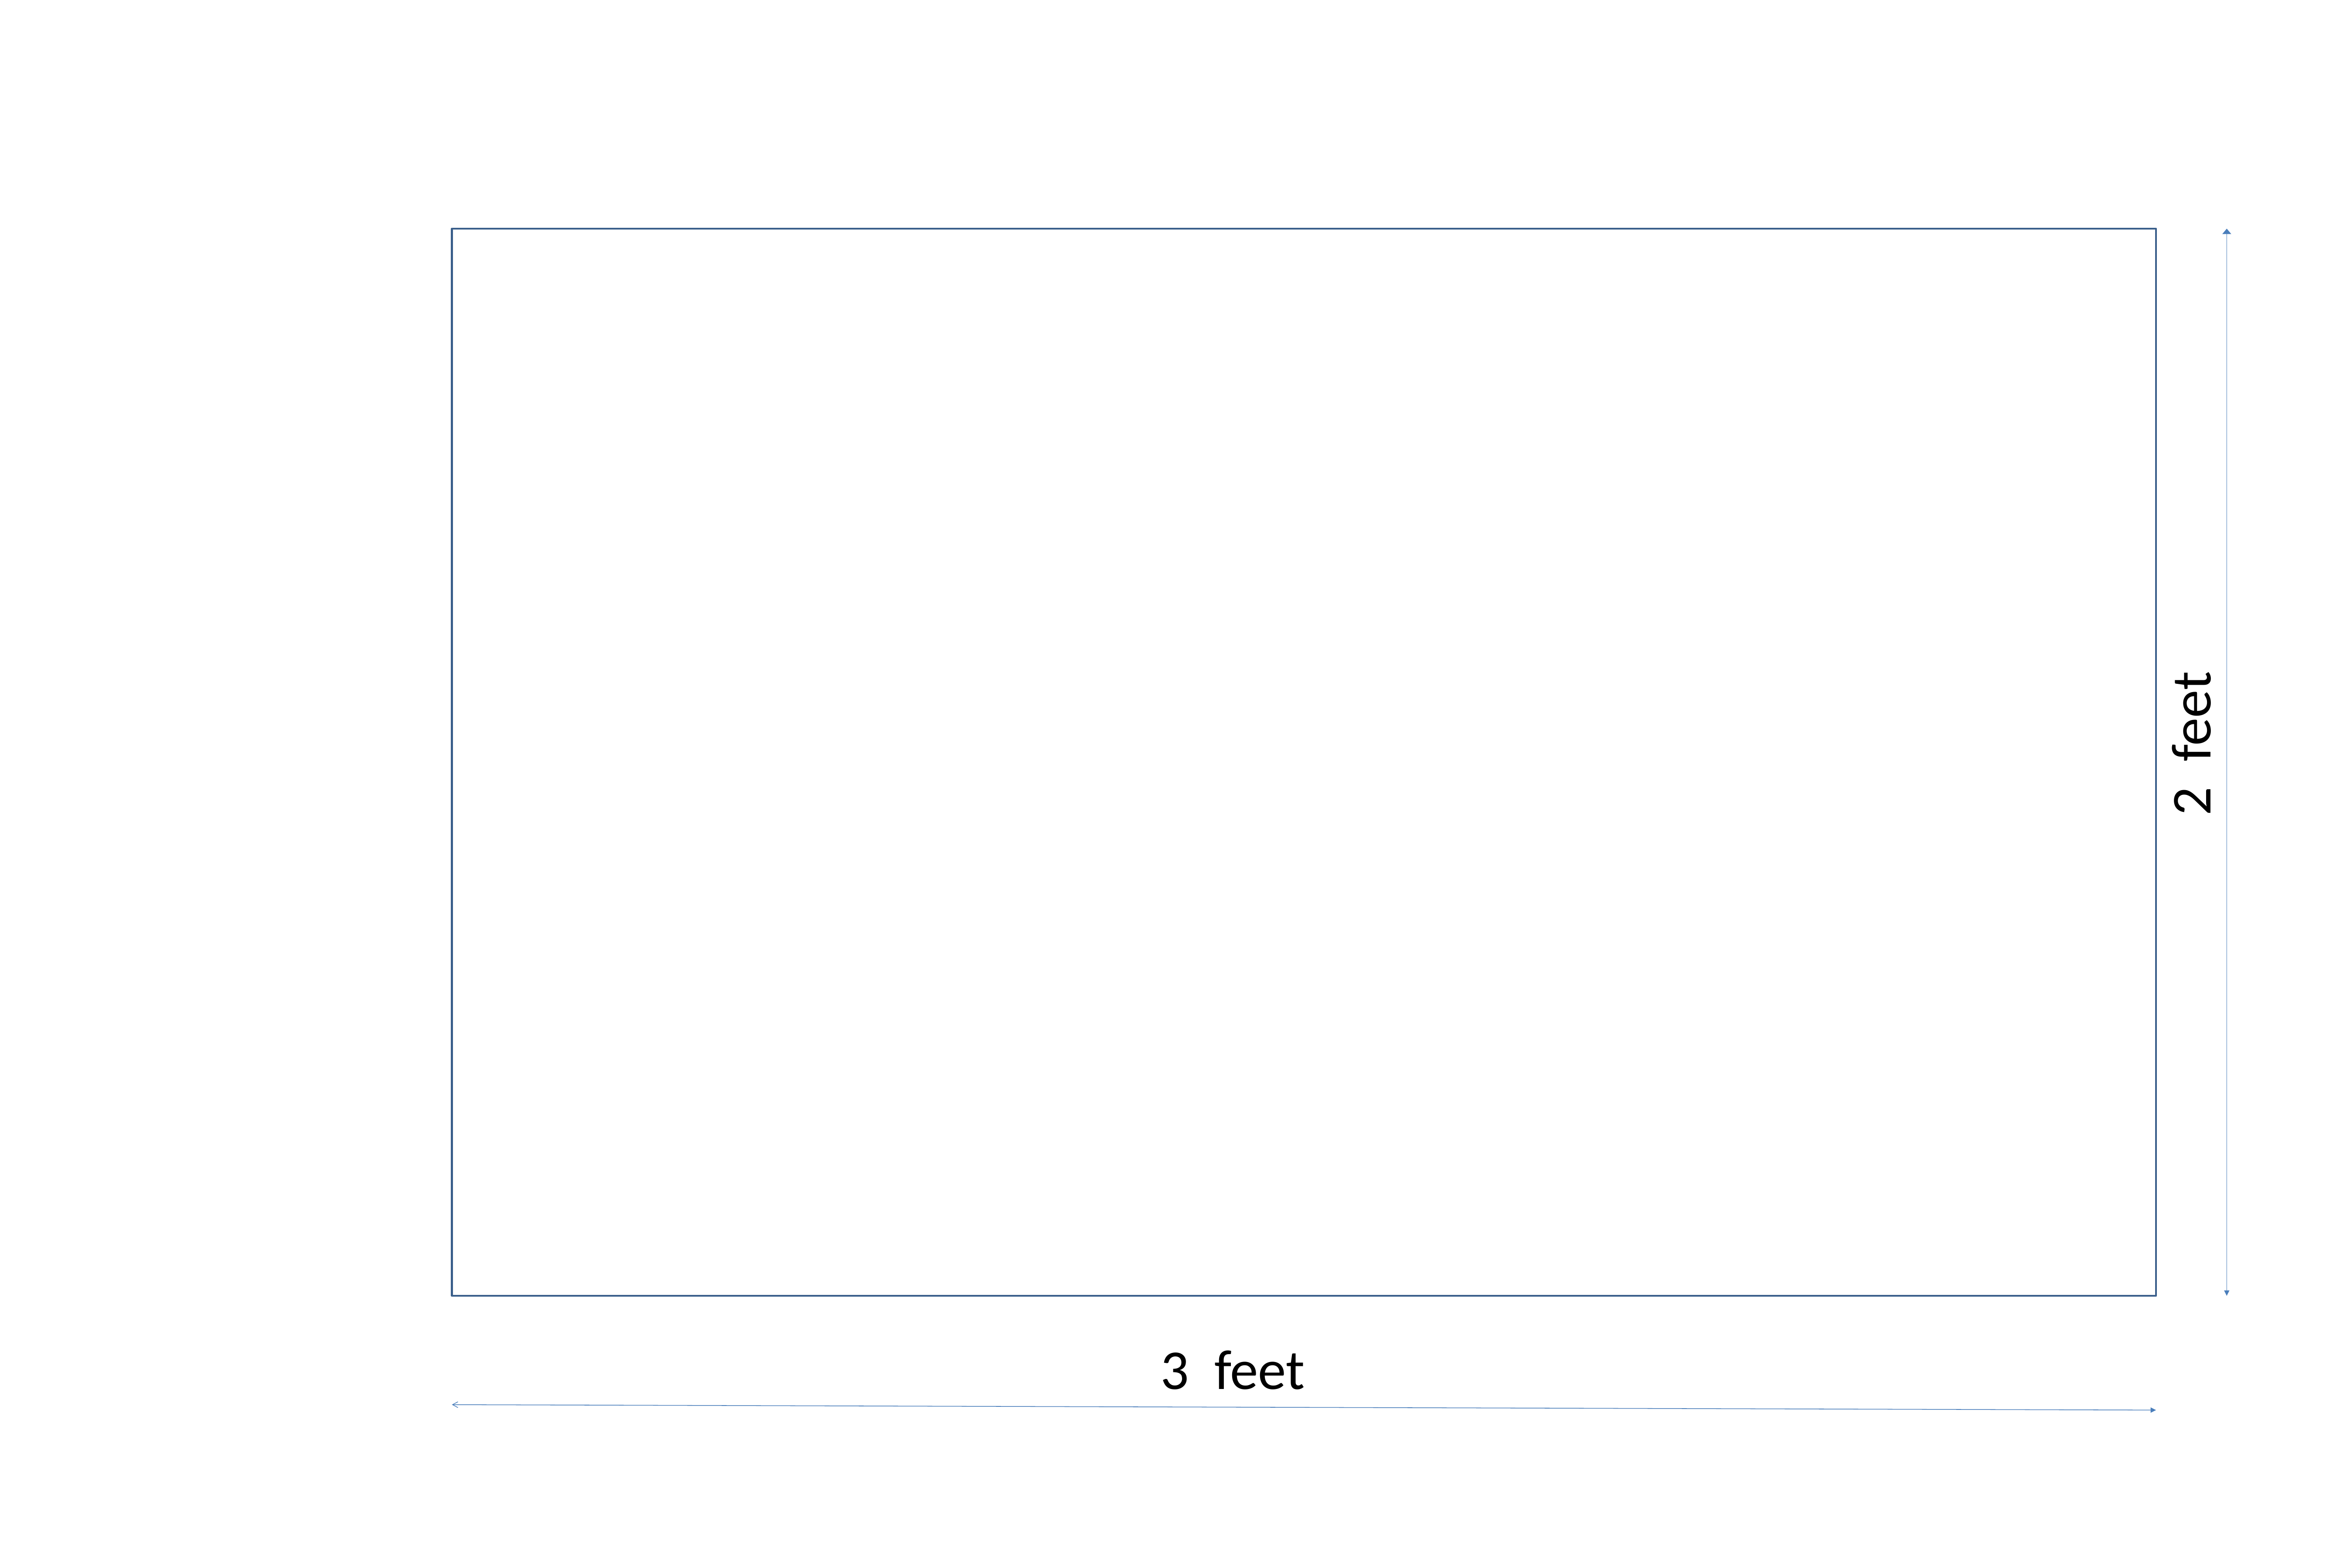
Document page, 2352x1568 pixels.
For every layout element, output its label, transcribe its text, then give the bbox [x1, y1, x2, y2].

text_box 2 feet [2151, 626, 2225, 822]
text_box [452, 1404, 2156, 1410]
text_box [451, 228, 2157, 1297]
text_box 3 feet [1154, 1330, 1350, 1403]
